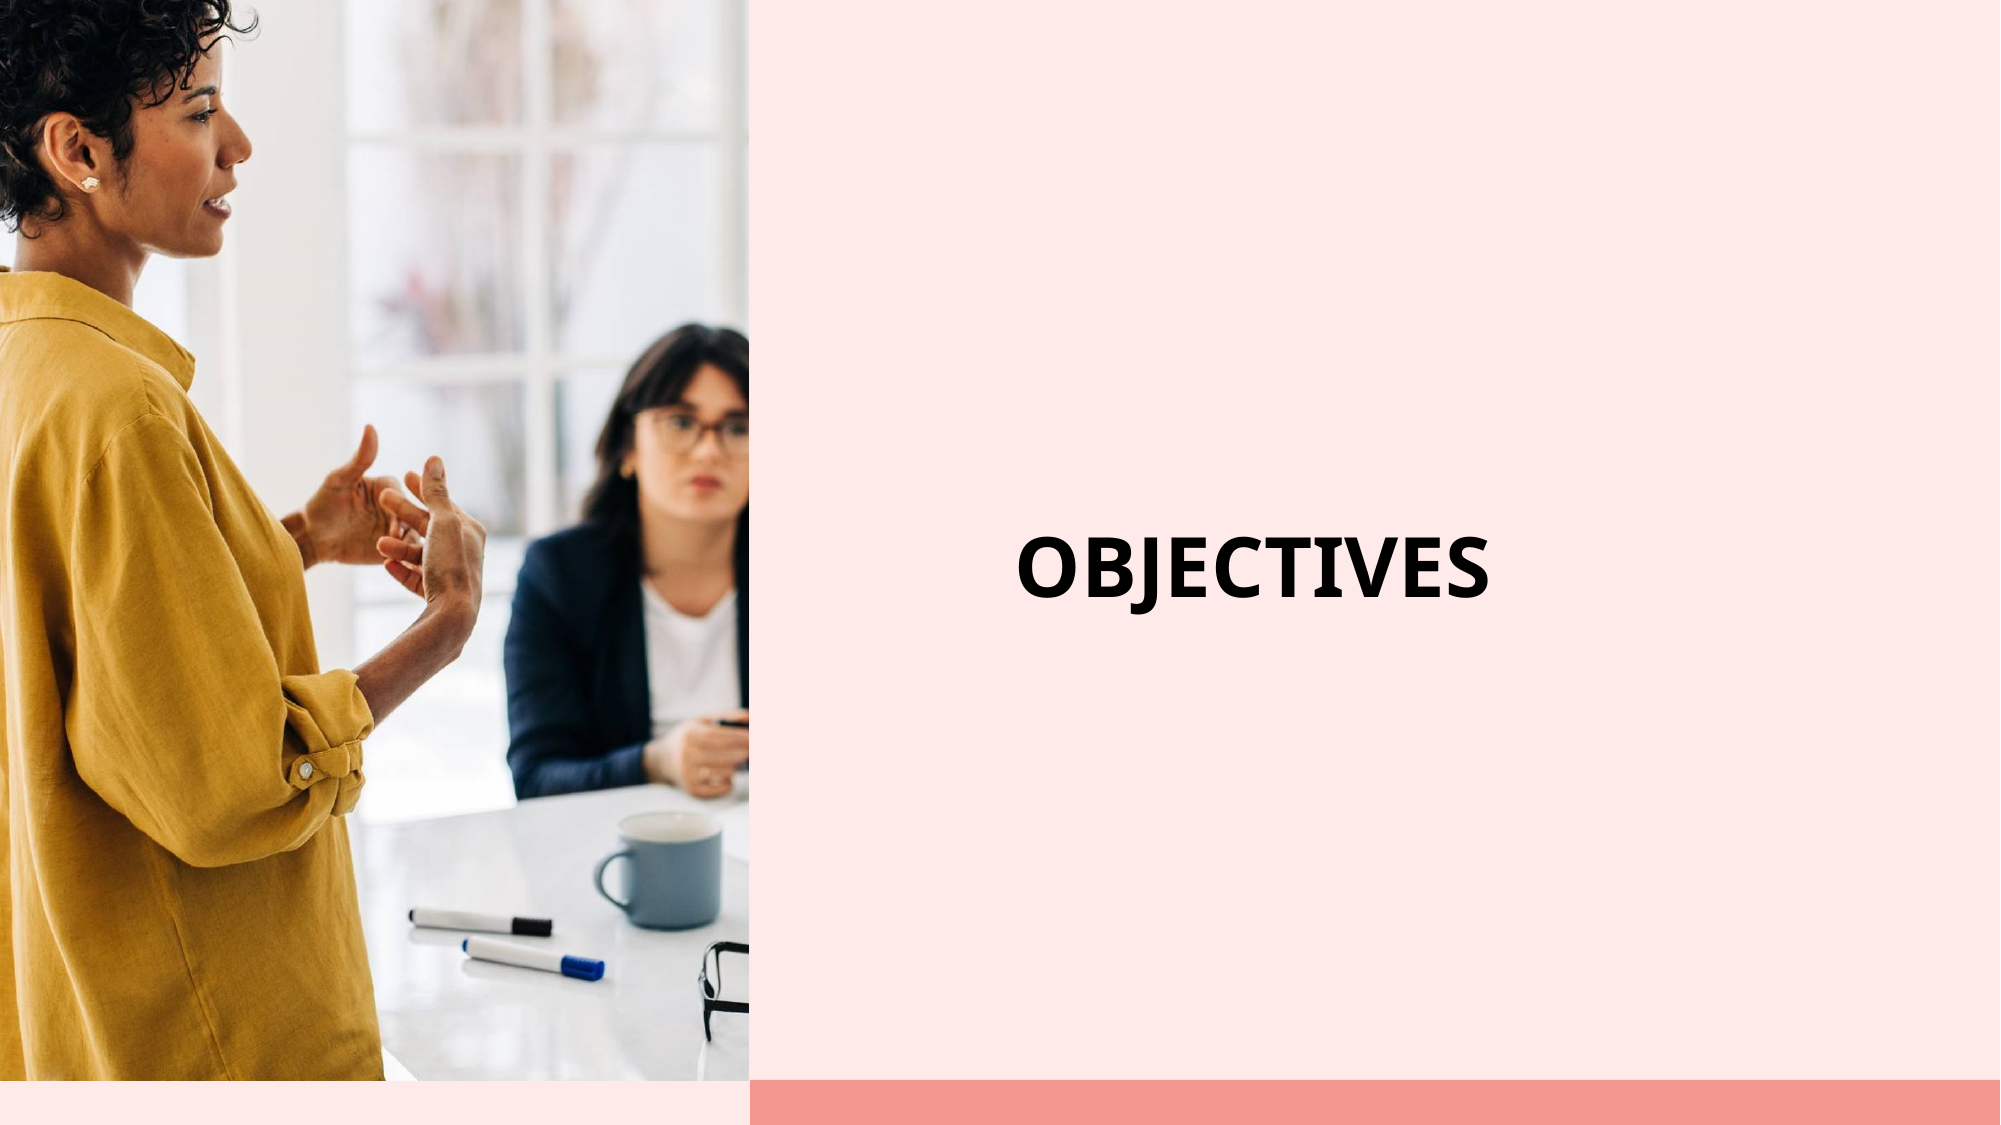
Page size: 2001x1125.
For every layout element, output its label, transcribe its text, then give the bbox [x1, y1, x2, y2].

picture [0, 0, 749, 1081]
title Objectives [999, 28, 1962, 623]
